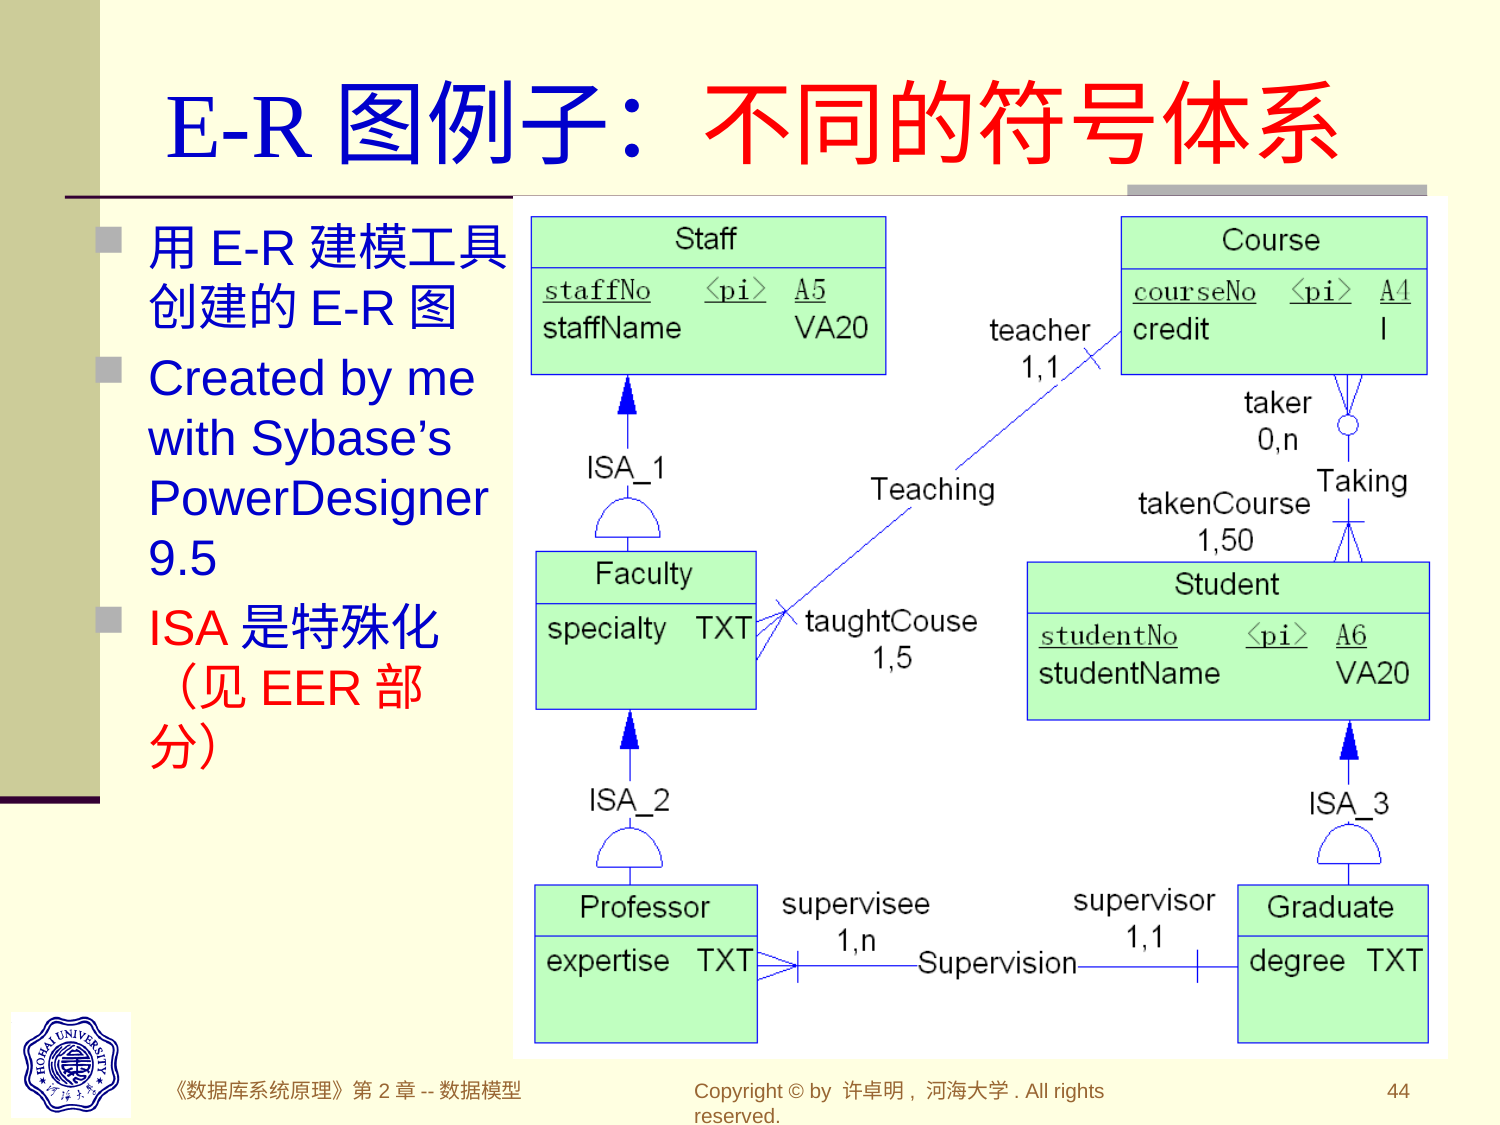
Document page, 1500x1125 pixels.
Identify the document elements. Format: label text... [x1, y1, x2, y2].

title E-R图例子：不同的符号体系 [149, 45, 1426, 197]
list 用E-R建模工具创建的E-R图 Created by me with Sybase’s PowerDesigner 9.5 ISA是特殊化（见EER部分） [76, 207, 508, 1036]
picture [513, 196, 1448, 1060]
picture [11, 1012, 131, 1118]
slide_number 44 [1316, 1070, 1426, 1118]
slide_number Copyright © by 许卓明, 河海大学. All rights reserved. [678, 1070, 1211, 1118]
footer 《数据库系统原理》第2章--数据模型 [150, 1070, 633, 1118]
